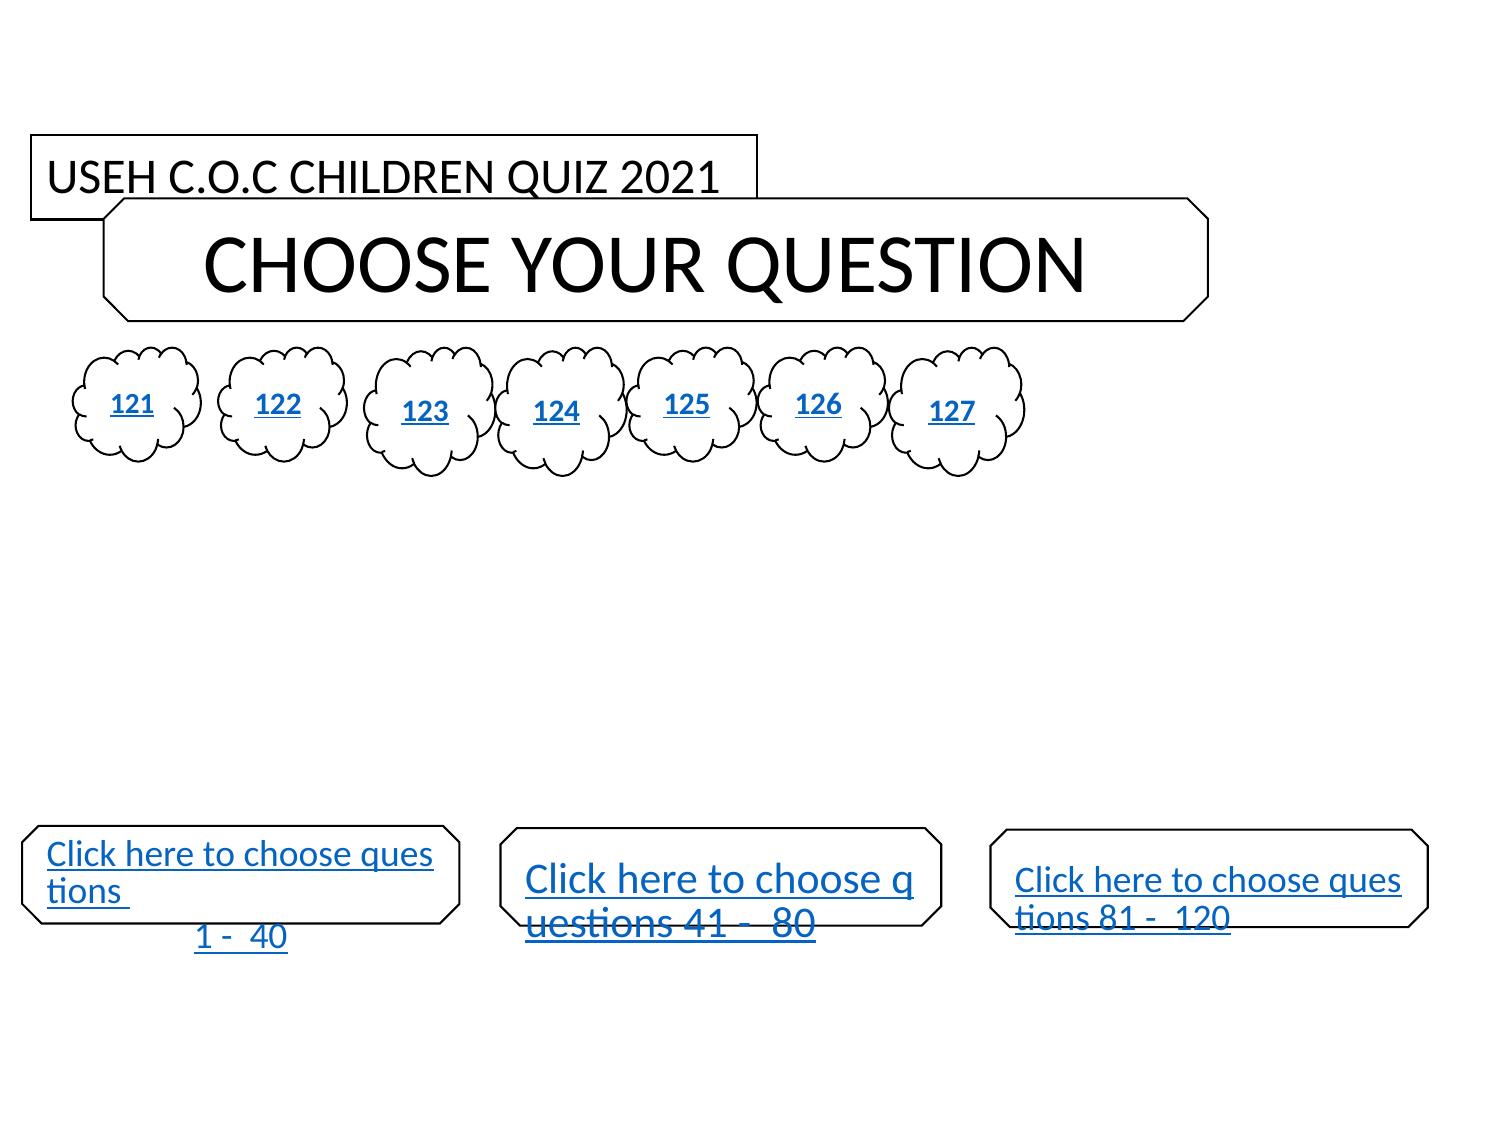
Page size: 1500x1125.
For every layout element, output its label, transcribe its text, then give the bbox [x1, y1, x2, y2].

text_box CHOOSE YOUR QUESTION [102, 197, 1209, 323]
text_box Click here to choose questions 81 - 120 [989, 828, 1429, 929]
title USEH C.O.C CHILDREN QUIZ 2021 [30, 134, 758, 221]
text_box 124 [494, 346, 628, 478]
text_box 125 [625, 346, 758, 463]
text_box 123 [362, 346, 496, 478]
text_box 122 [216, 346, 348, 463]
text_box 121 [71, 346, 202, 463]
text_box Click here to choose questions 41 - 80 [499, 827, 943, 927]
text_box 127 [887, 346, 1026, 478]
text_box 126 [756, 346, 889, 463]
text_box Click here to choose questions 1 - 40 [21, 824, 461, 925]
